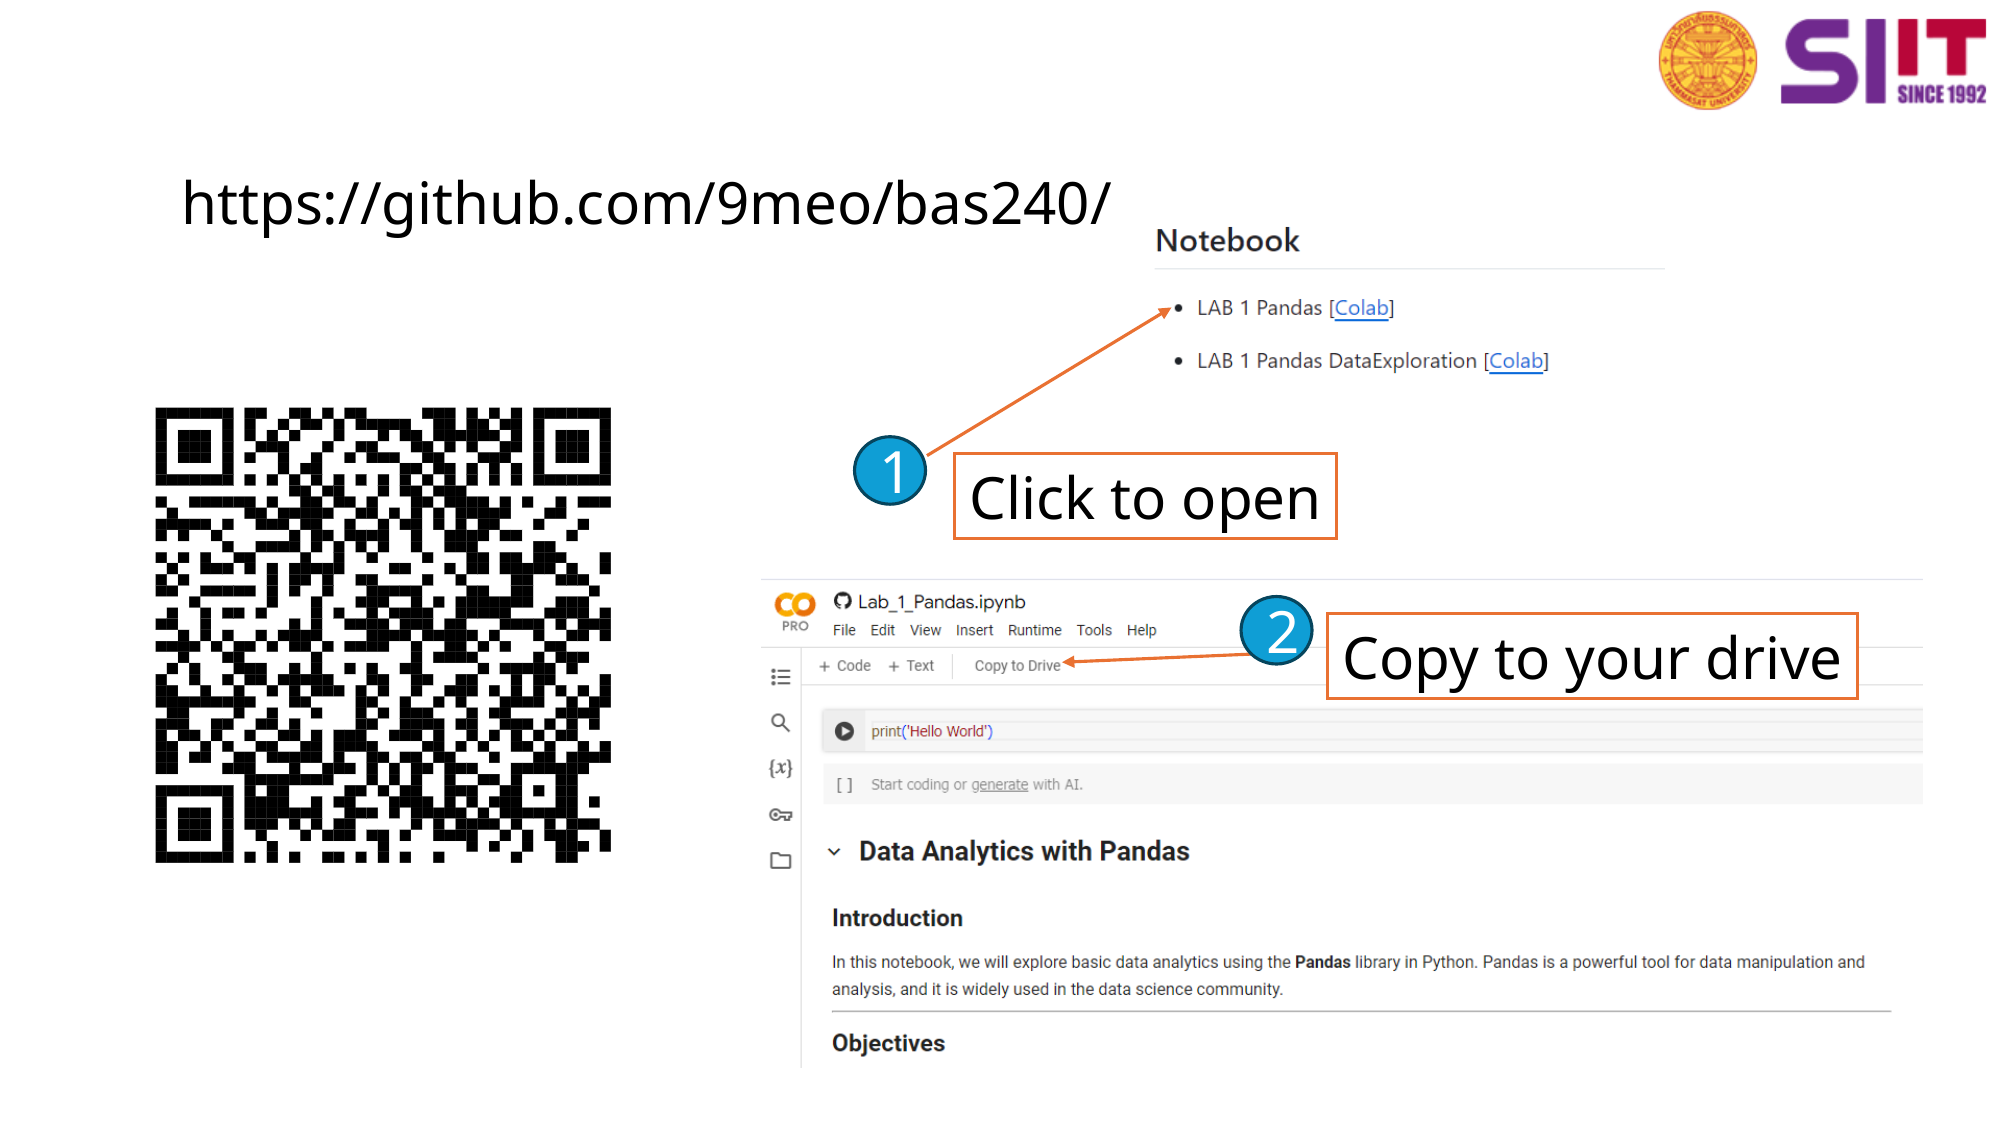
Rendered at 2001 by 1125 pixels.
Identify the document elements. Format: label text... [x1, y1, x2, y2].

picture [1105, 208, 1665, 407]
text_box https://github.com/9meo/bas240/ [166, 158, 1172, 244]
picture [111, 363, 656, 908]
picture [1637, 0, 2001, 134]
text_box Click to open [953, 452, 1338, 540]
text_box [853, 306, 1172, 505]
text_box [1061, 595, 1313, 665]
picture [761, 577, 1924, 1069]
